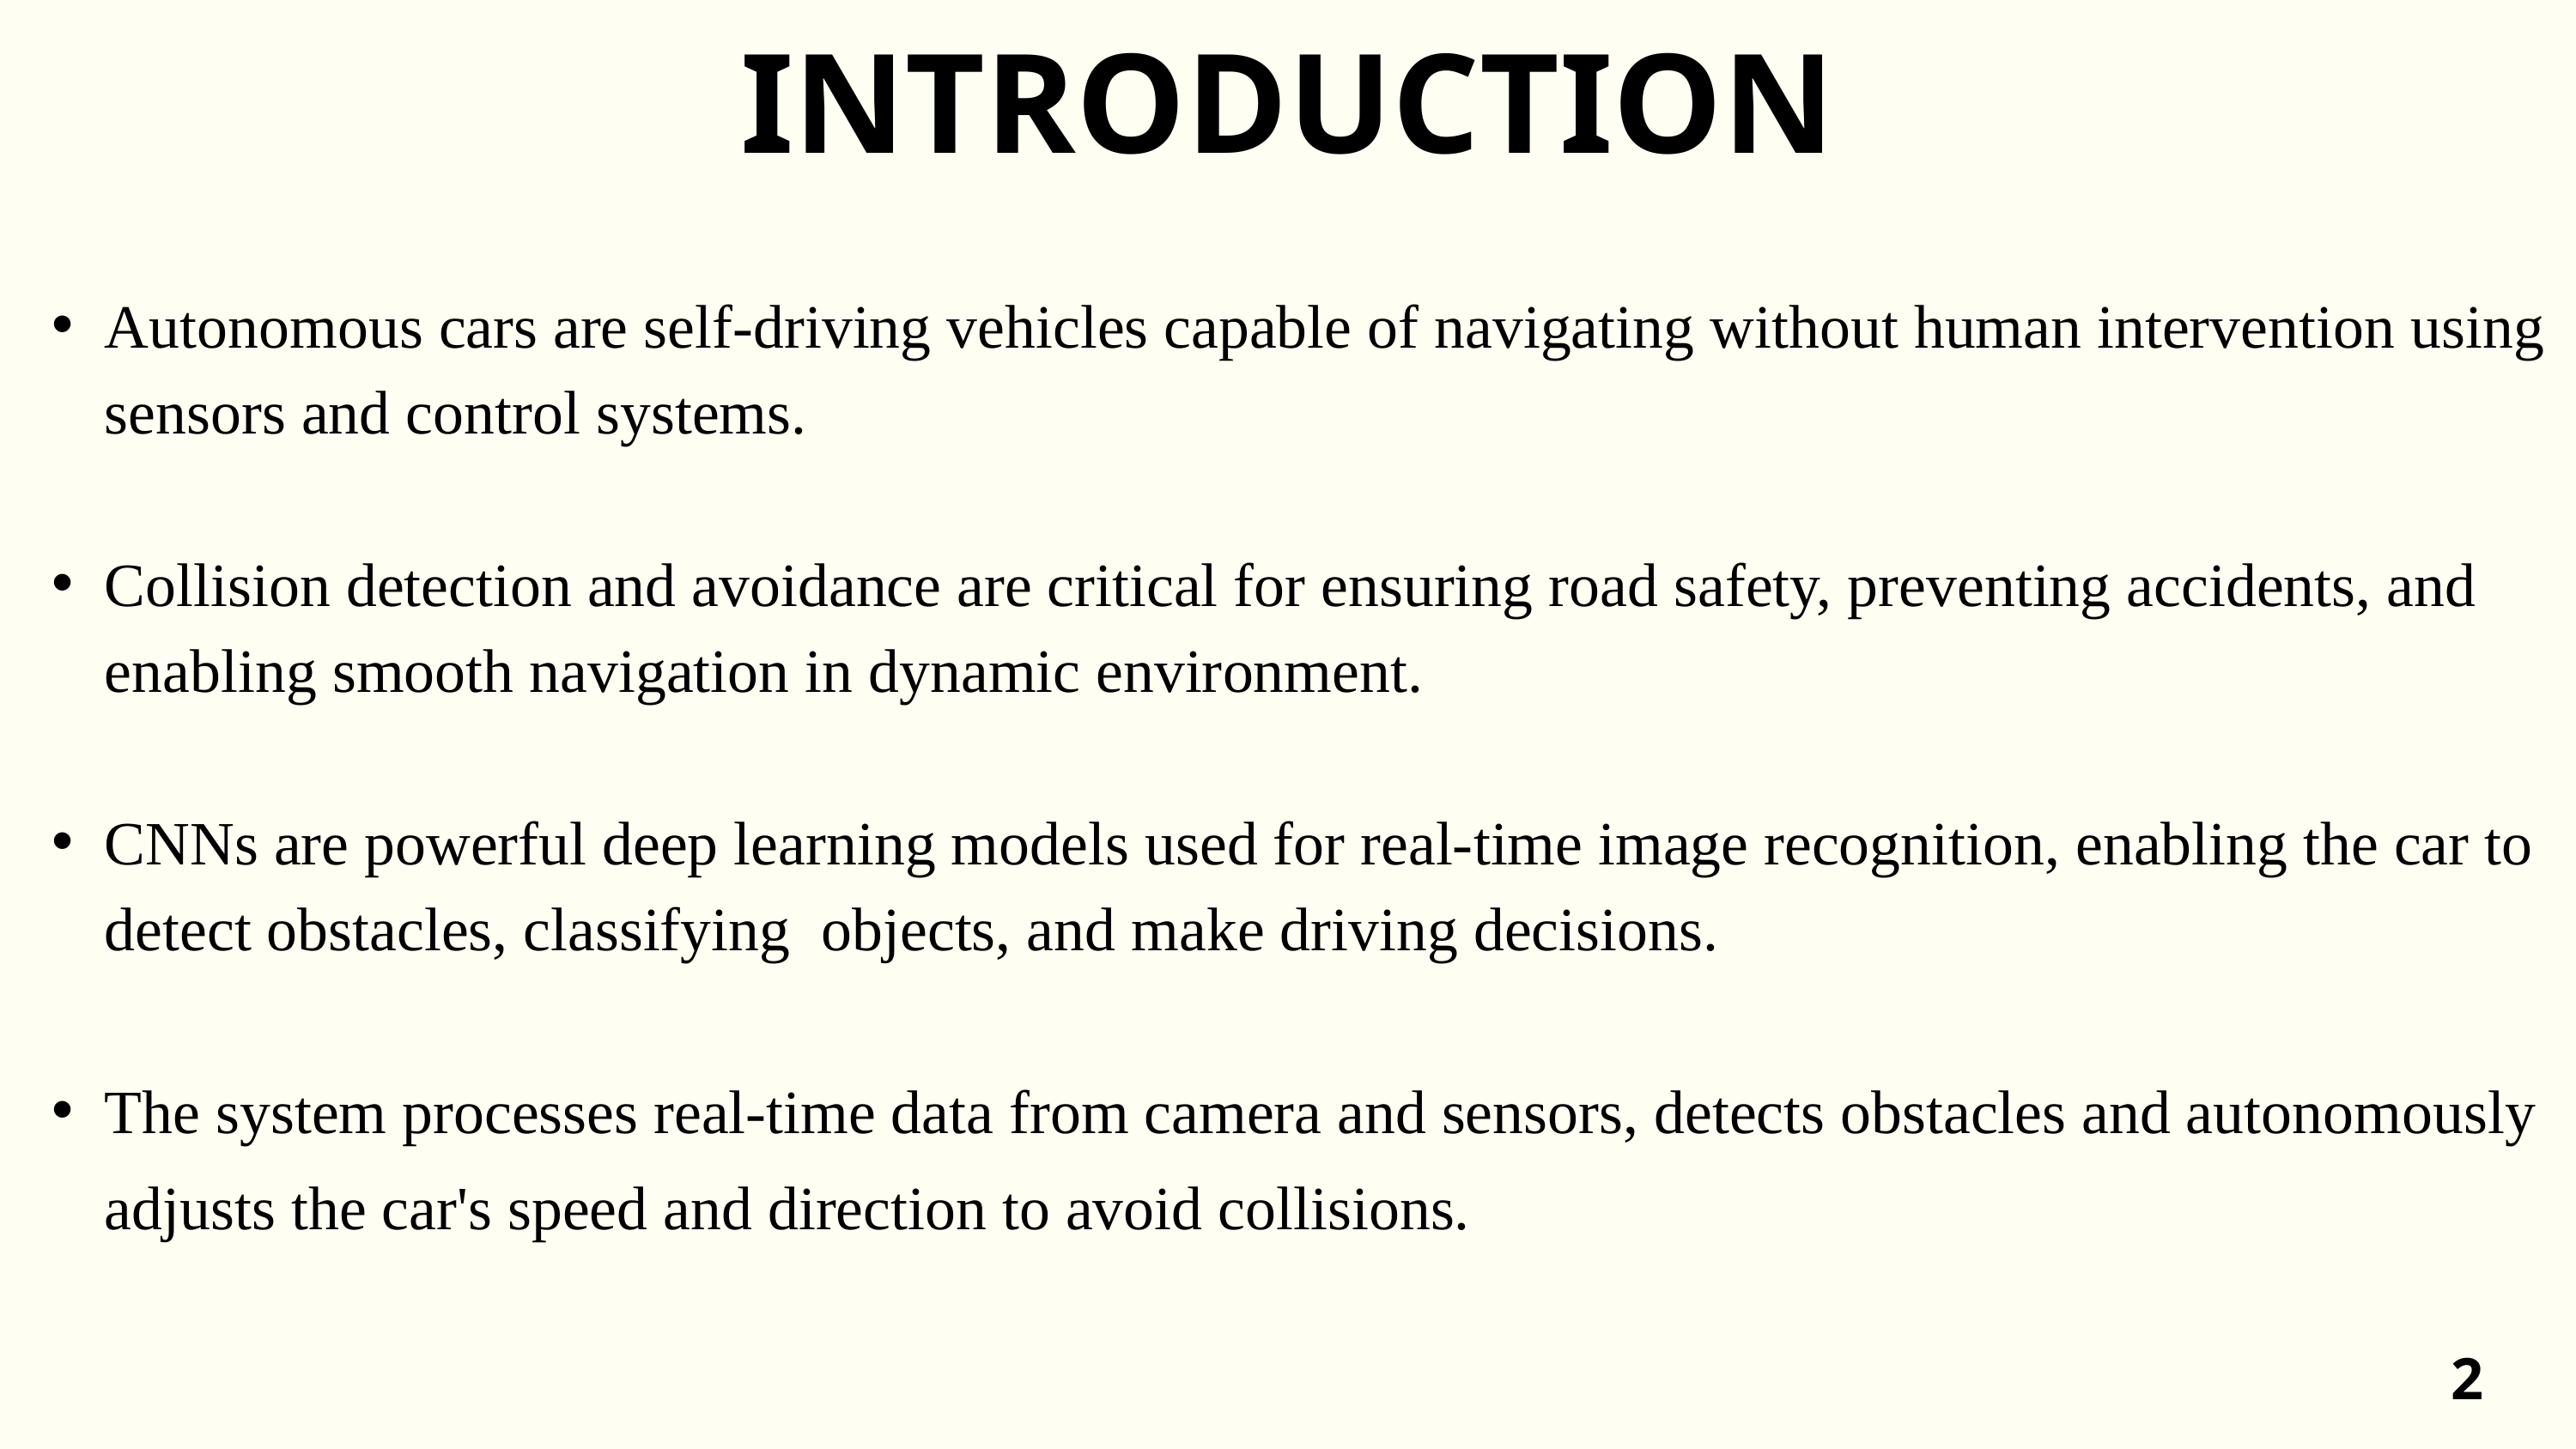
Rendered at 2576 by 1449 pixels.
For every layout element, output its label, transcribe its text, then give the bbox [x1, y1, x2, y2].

text_box Autonomous cars are self-driving vehicles capable of navigating without human intervention using sensors and control systems. Collision detection and avoidance are critical for ensuring road safety, preventing accidents, and enabling smooth navigation in dynamic environment. CNNs are powerful deep learning models used for real-time image recognition, enabling the car to detect obstacles, classifying objects, and make driving decisions. The system processes real-time data from camera and sensors, detects obstacles and autonomously adjusts the car's speed and direction to avoid collisions. [0, 187, 2576, 1415]
text_box INTRODUCTION [718, 0, 1858, 181]
